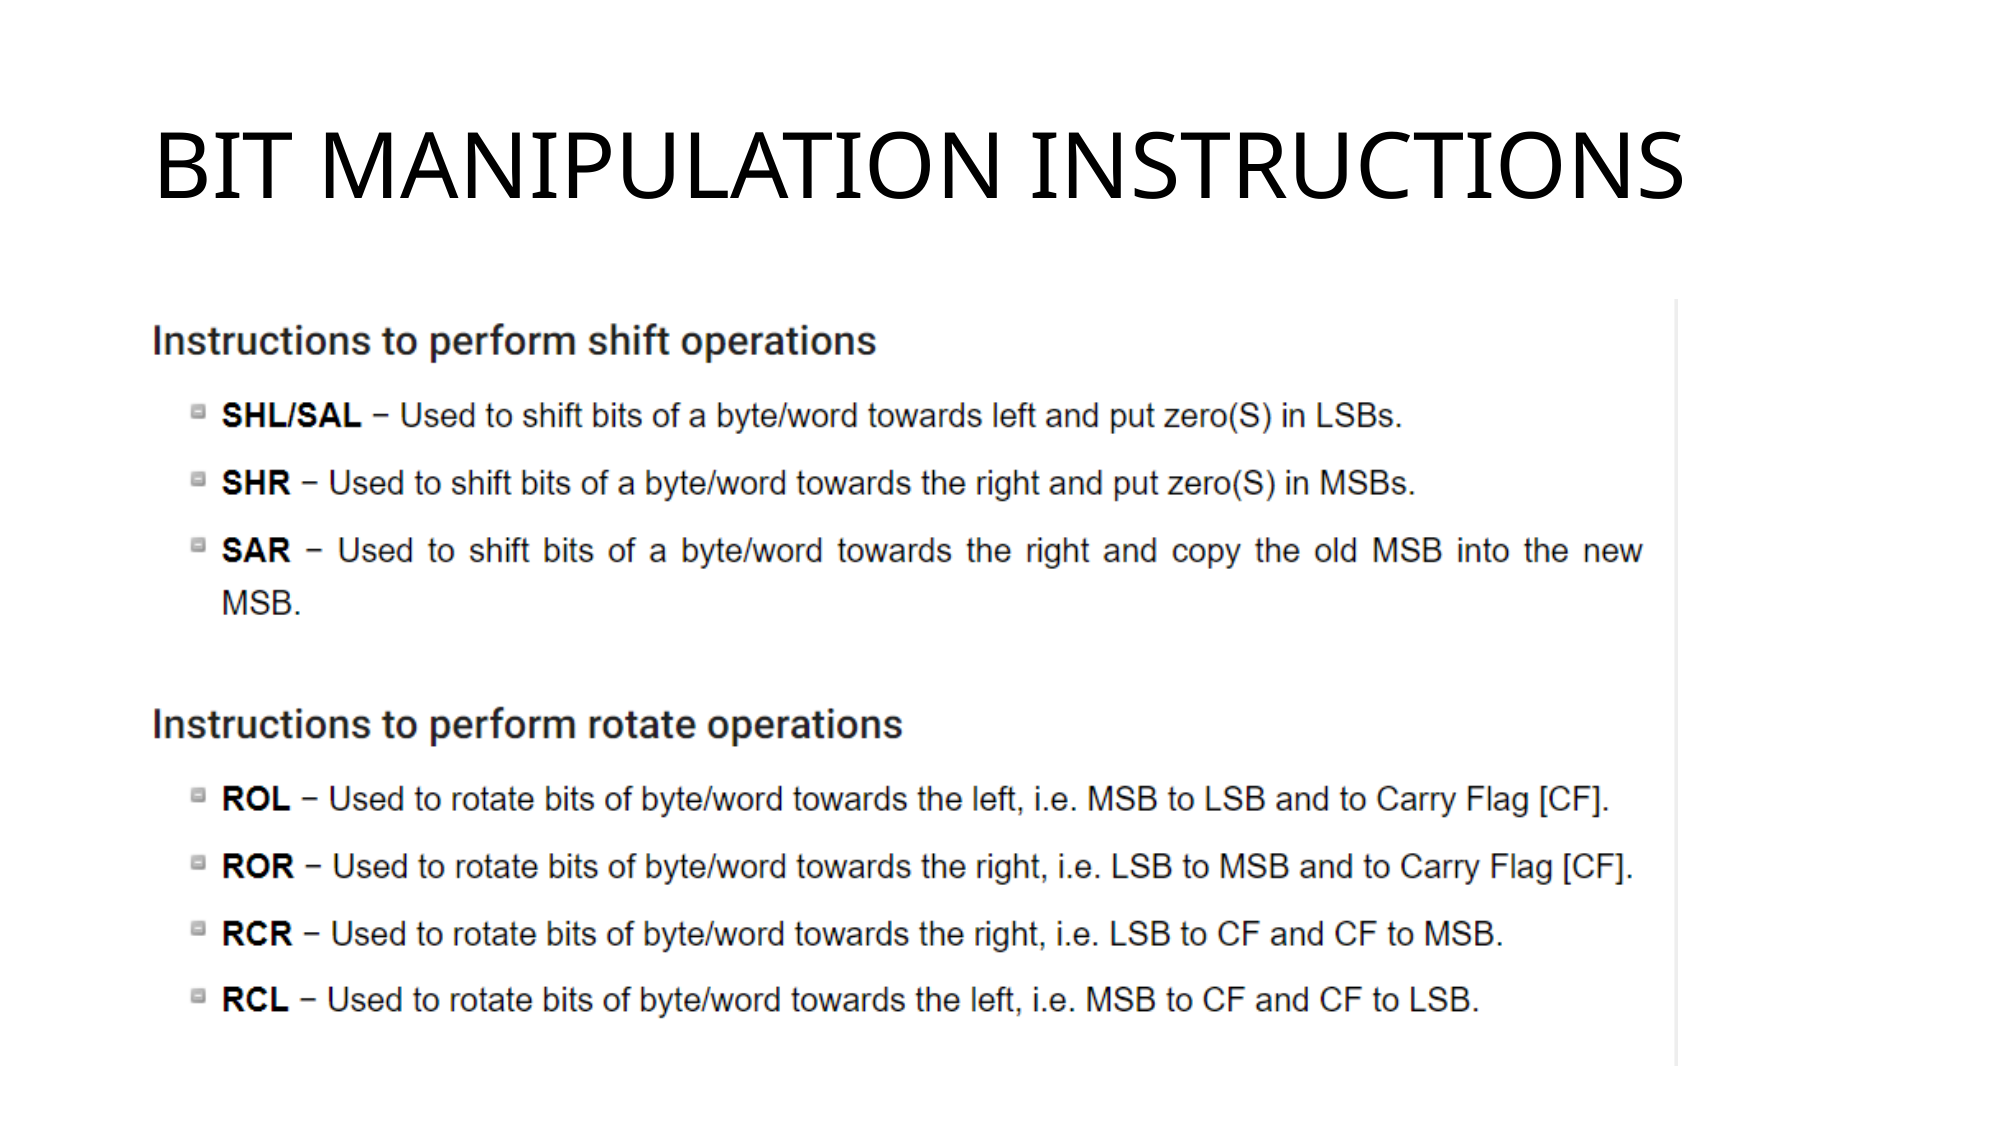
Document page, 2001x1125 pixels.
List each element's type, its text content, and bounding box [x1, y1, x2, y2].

picture [137, 299, 1678, 1066]
title BIT MANIPULATION INSTRUCTIONS [137, 59, 1863, 278]
